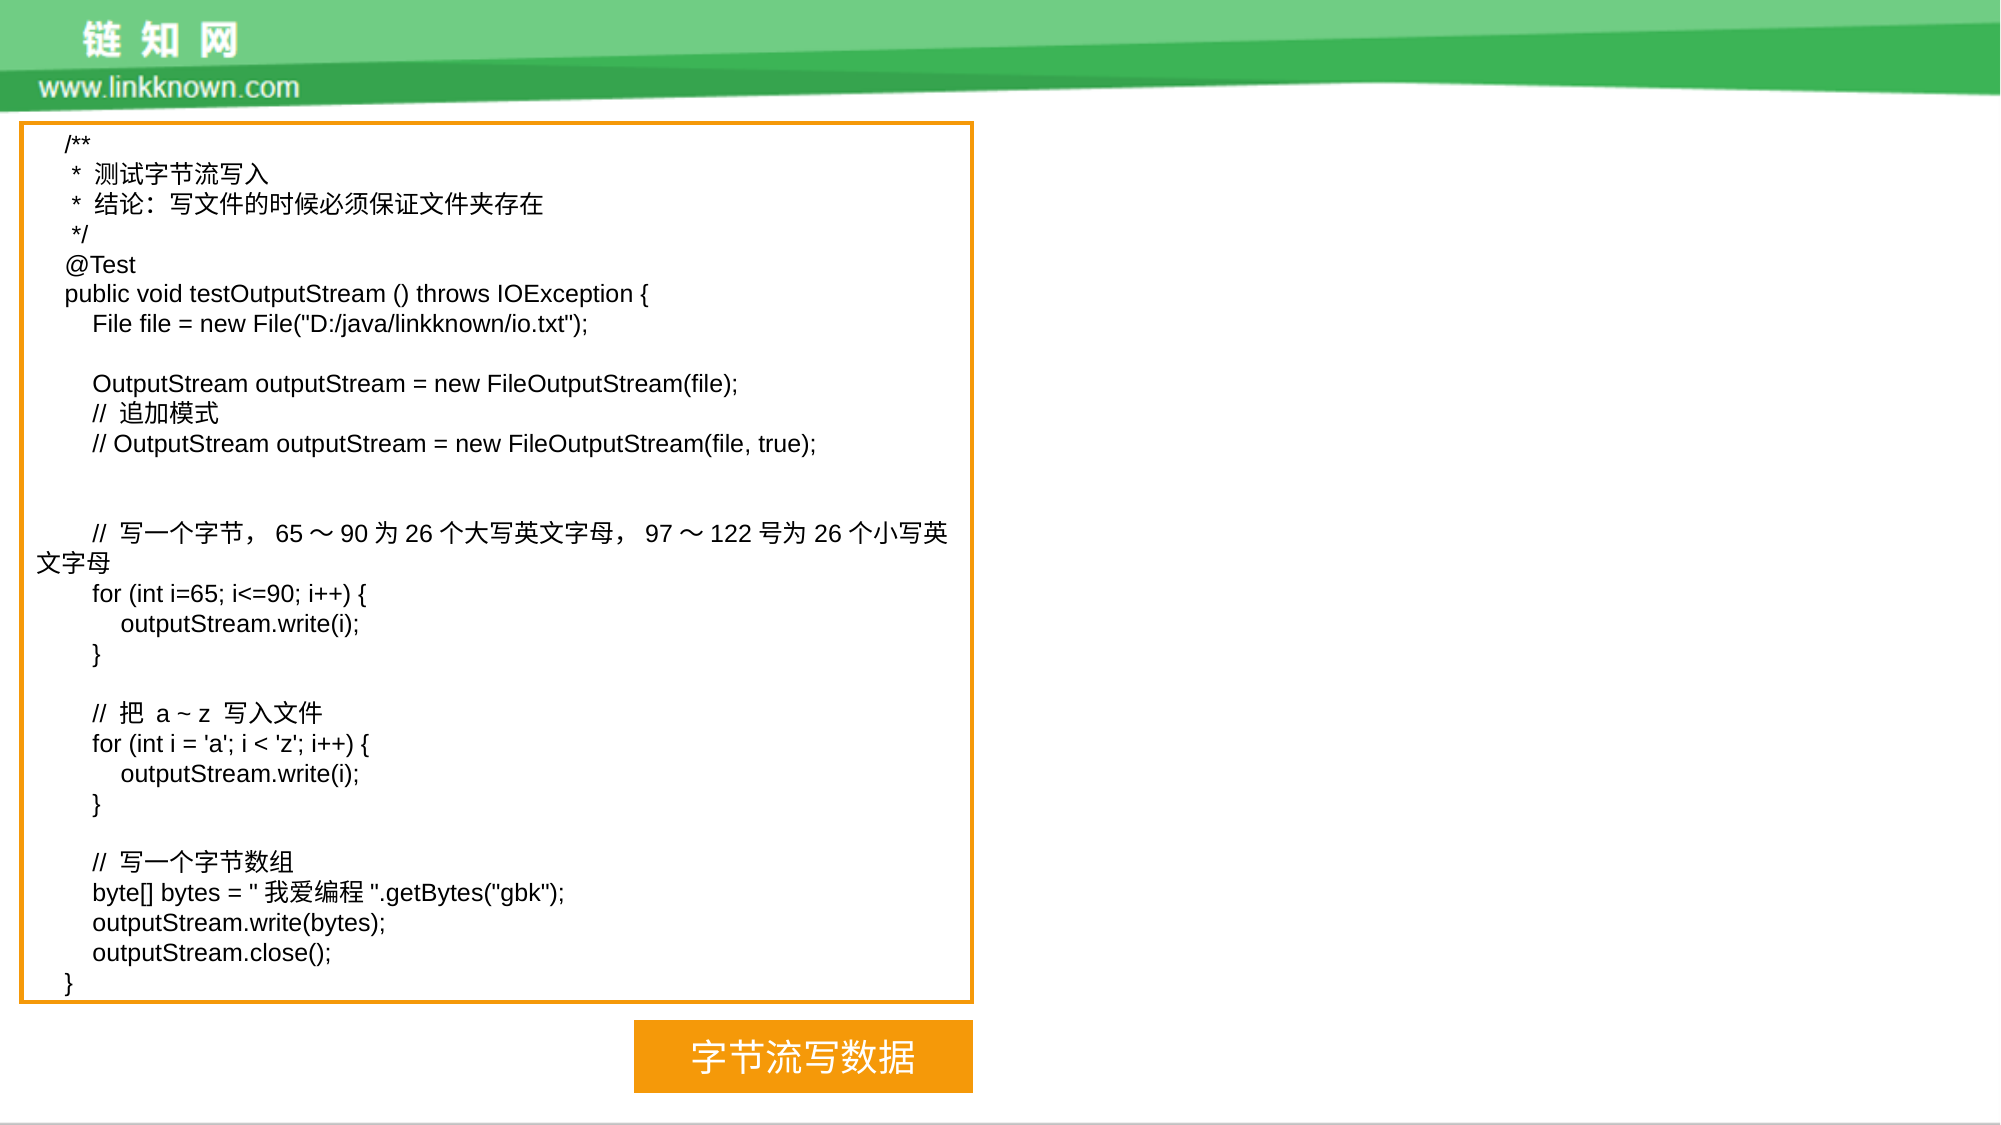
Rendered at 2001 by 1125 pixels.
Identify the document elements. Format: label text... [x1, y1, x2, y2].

text_box /** * 测试字节流写入 * 结论：写文件的时候必须保证文件夹存在 */ @Test public void testOutputStream () throws IOException { File file = new File("D:/java/linkknown/io.txt"); OutputStream outputStream = new FileOutputStream(file); // 追加模式 // OutputStream outputStream = new FileOutputStream(file, true); // 写一个字节，65～90为26个大写英文字母，97～122号为26个小写英文字母 for (int i=65; i<=90; i++) { outputStream.write(i); } // 把 a ~ z 写入文件 for (int i = 'a'; i < 'z'; i++) { outputStream.write(i); } // 写一个字节数组 byte[] bytes = "我爱编程".getBytes("gbk"); outputStream.write(bytes); outputStream.close(); } [21, 122, 973, 1003]
picture [0, 0, 2001, 1125]
text_box 字节流写数据 [632, 1018, 975, 1095]
